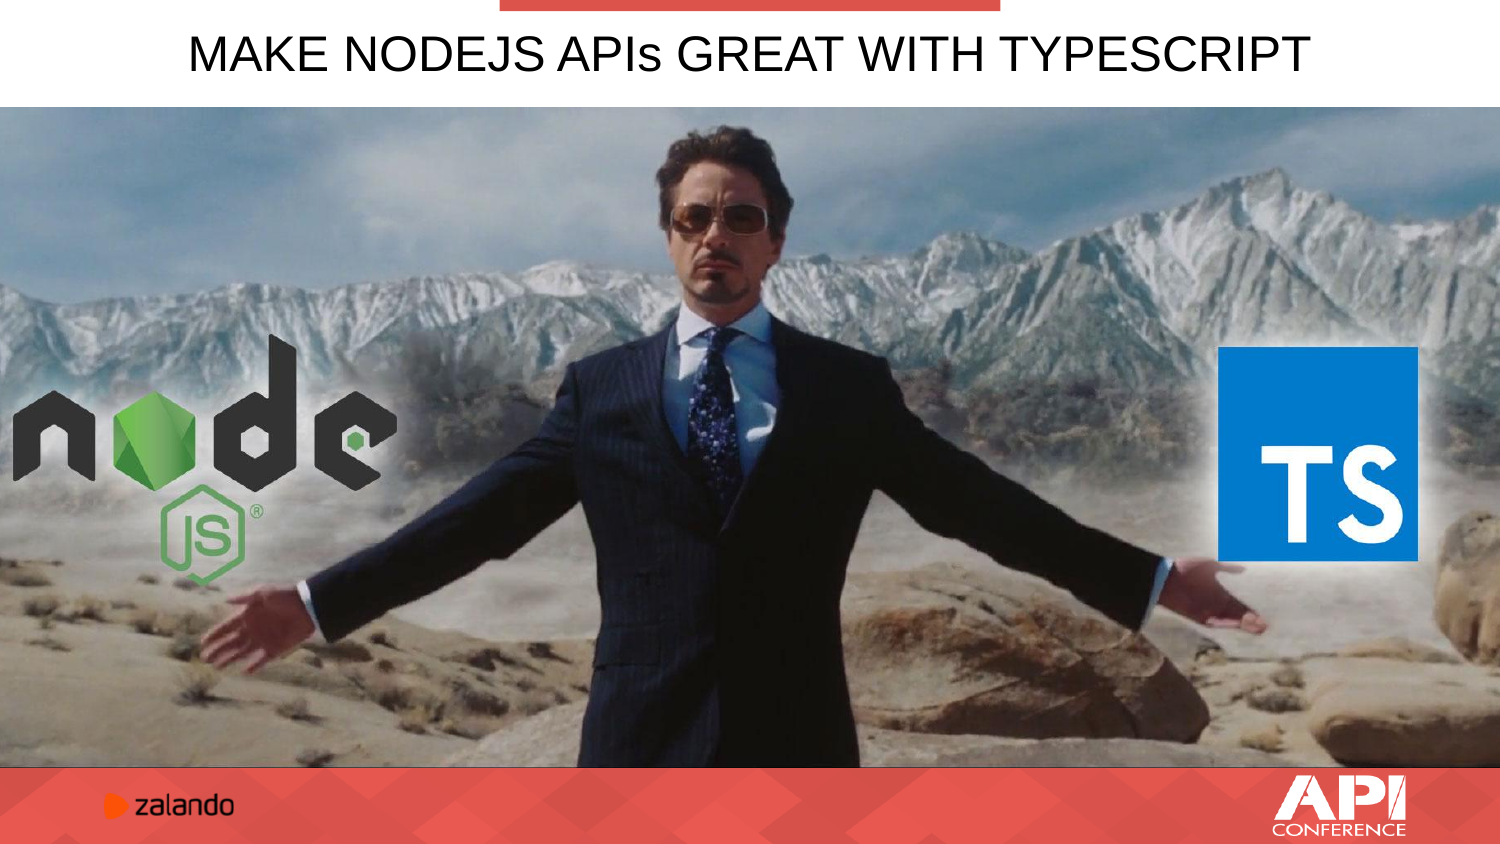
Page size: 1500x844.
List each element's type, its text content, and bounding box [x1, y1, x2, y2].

list MAKE NODEJS APIs GREAT WITH TYPESCRIPT [0, 28, 1500, 97]
picture [0, 97, 1500, 844]
picture [0, 0, 1500, 28]
